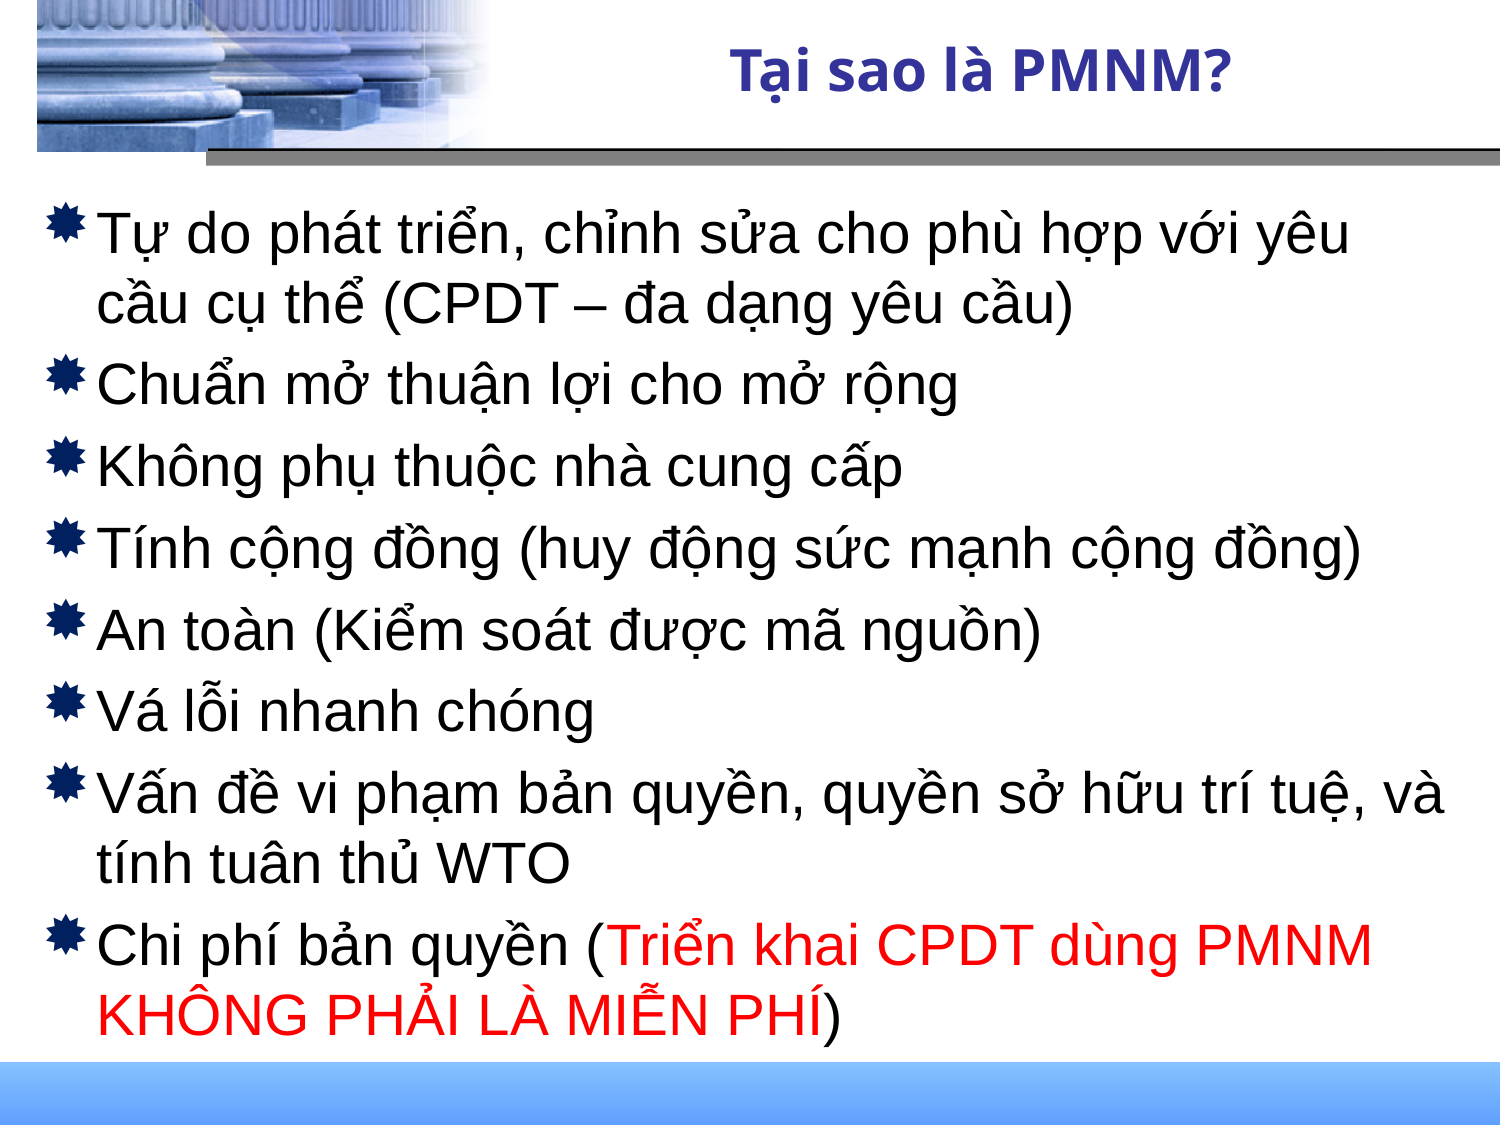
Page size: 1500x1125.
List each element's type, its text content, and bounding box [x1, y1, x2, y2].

title Tại sao là PMNM? [462, 0, 1500, 151]
picture [37, 0, 462, 152]
list Tự do phát triển, chỉnh sửa cho phù hợp với yêu cầu cụ thể (CPDT – đa dạng yêu cầu) Chuẩn mở thuận lợi cho mở rộng Không phụ thuộc nhà cung cấp Tính cộng đồng (huy động sức mạnh cộng đồng) An toàn (Kiểm soát được mã nguồn) Vá lỗi nhanh chóng Vấn đề vi phạm bản quyền, quyền sở hữu trí tuệ, và tính tuân thủ WTO Chi phí bản quyền (Triển khai CPDT dùng PMNM KHÔNG PHẢI LÀ MIỄN PHÍ) [24, 187, 1476, 1063]
